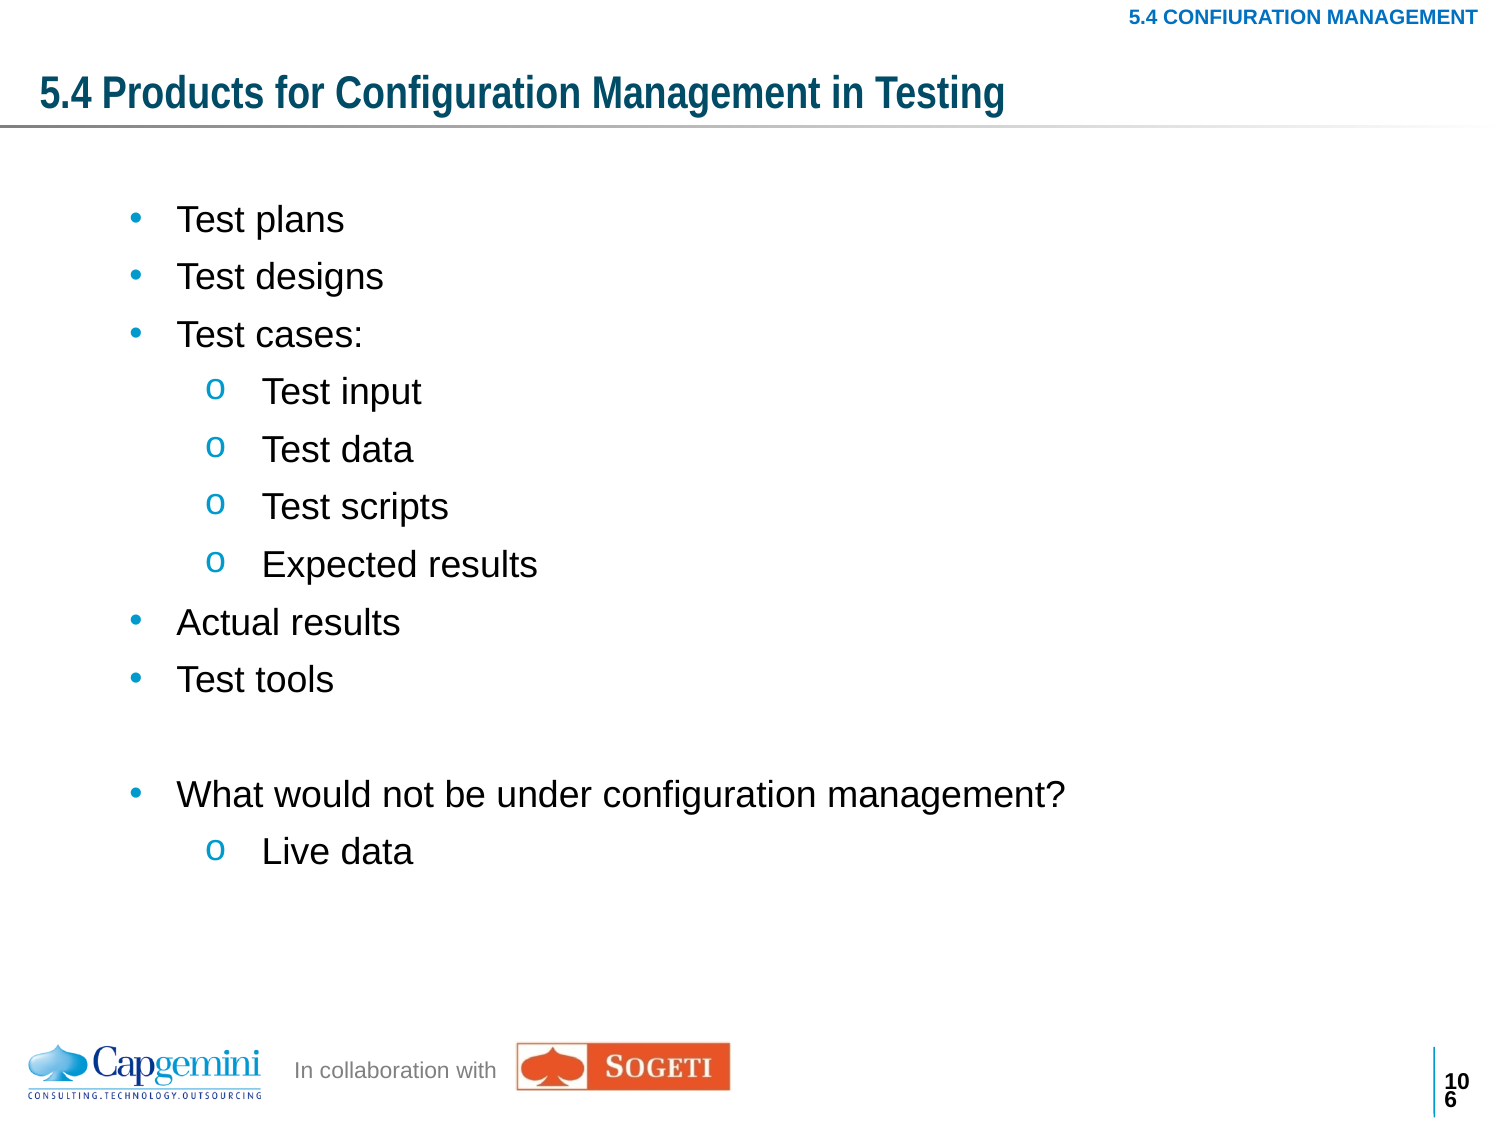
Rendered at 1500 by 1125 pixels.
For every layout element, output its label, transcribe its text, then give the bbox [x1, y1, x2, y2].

slide_number 105 [1438, 1070, 1481, 1095]
picture [26, 1043, 263, 1100]
picture [515, 1041, 731, 1091]
title 5.4 Products for Configuration Management in Testing [39, 34, 1470, 126]
text_box Test plans Test designs Test cases: Test input Test data Test scripts Expected results Actual results Test tools What would not be under configuration management? Live data [39, 187, 1469, 880]
text_box 5.4 CONFIURATION MANAGEMENT [1112, 0, 1500, 36]
